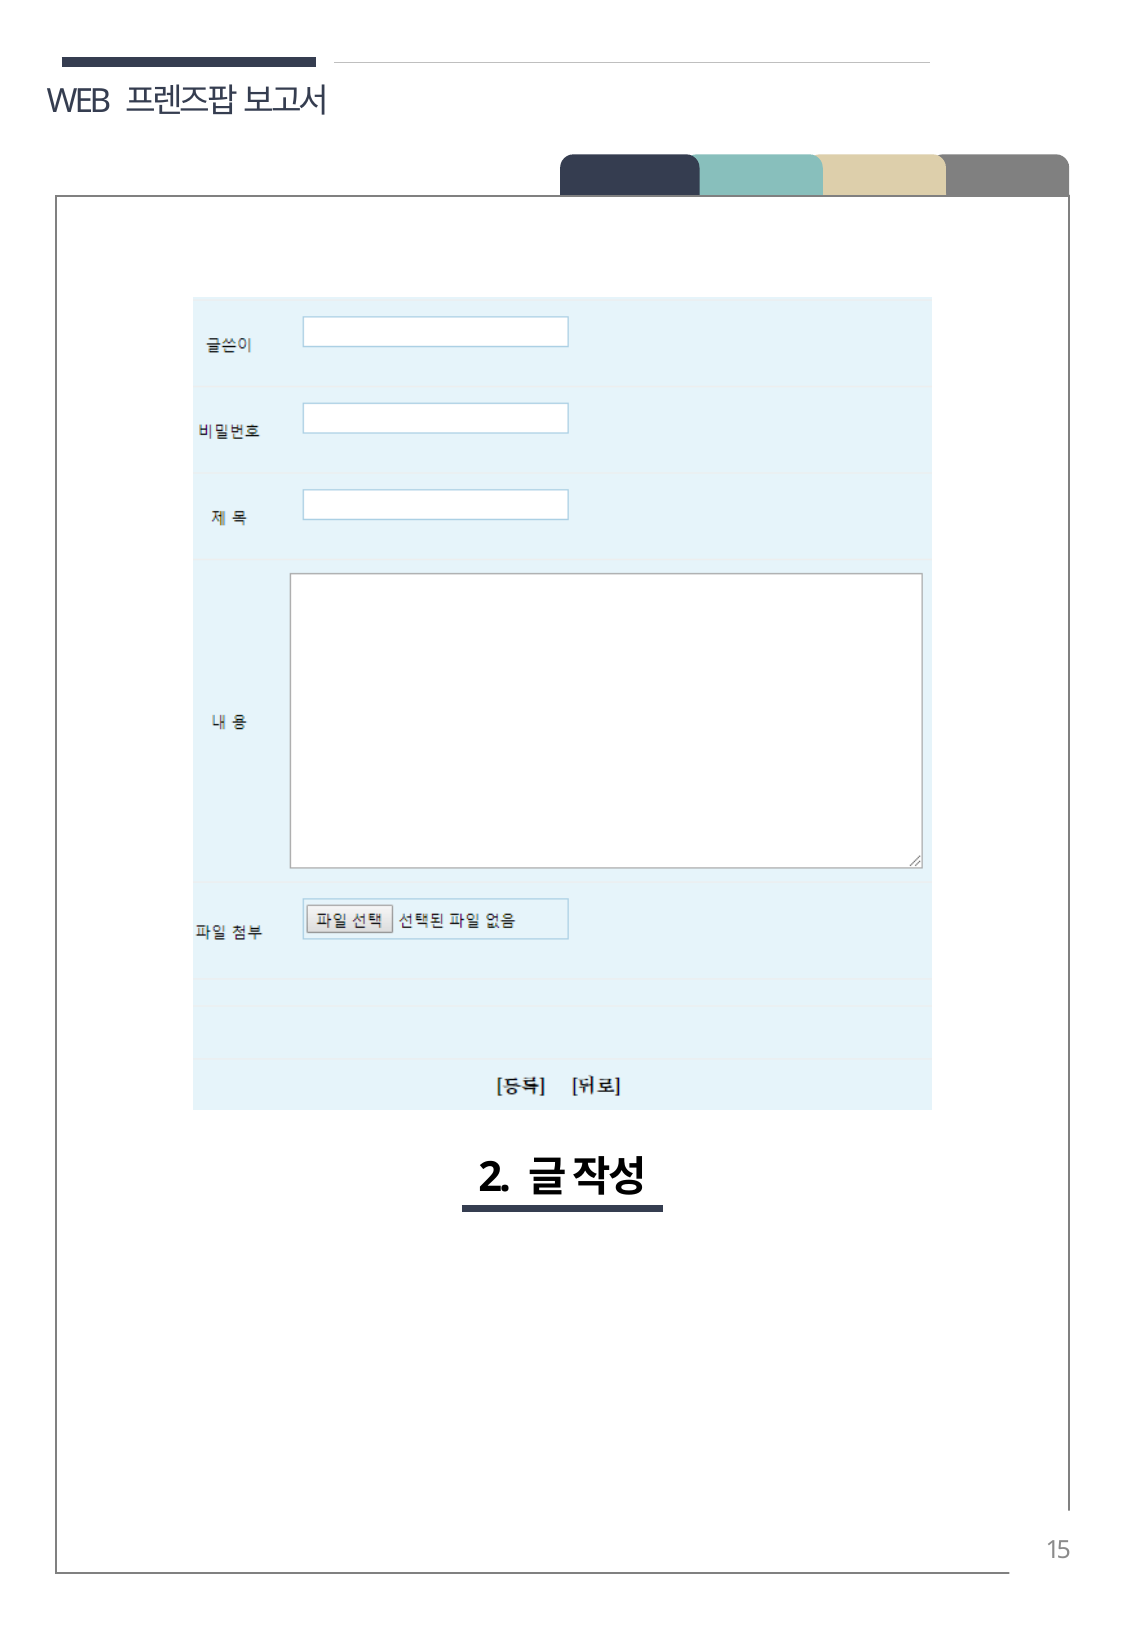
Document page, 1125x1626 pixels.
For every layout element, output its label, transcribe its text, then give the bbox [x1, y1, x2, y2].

picture [193, 297, 932, 1110]
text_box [461, 1142, 664, 1209]
slide_number 15 [832, 1533, 1086, 1568]
